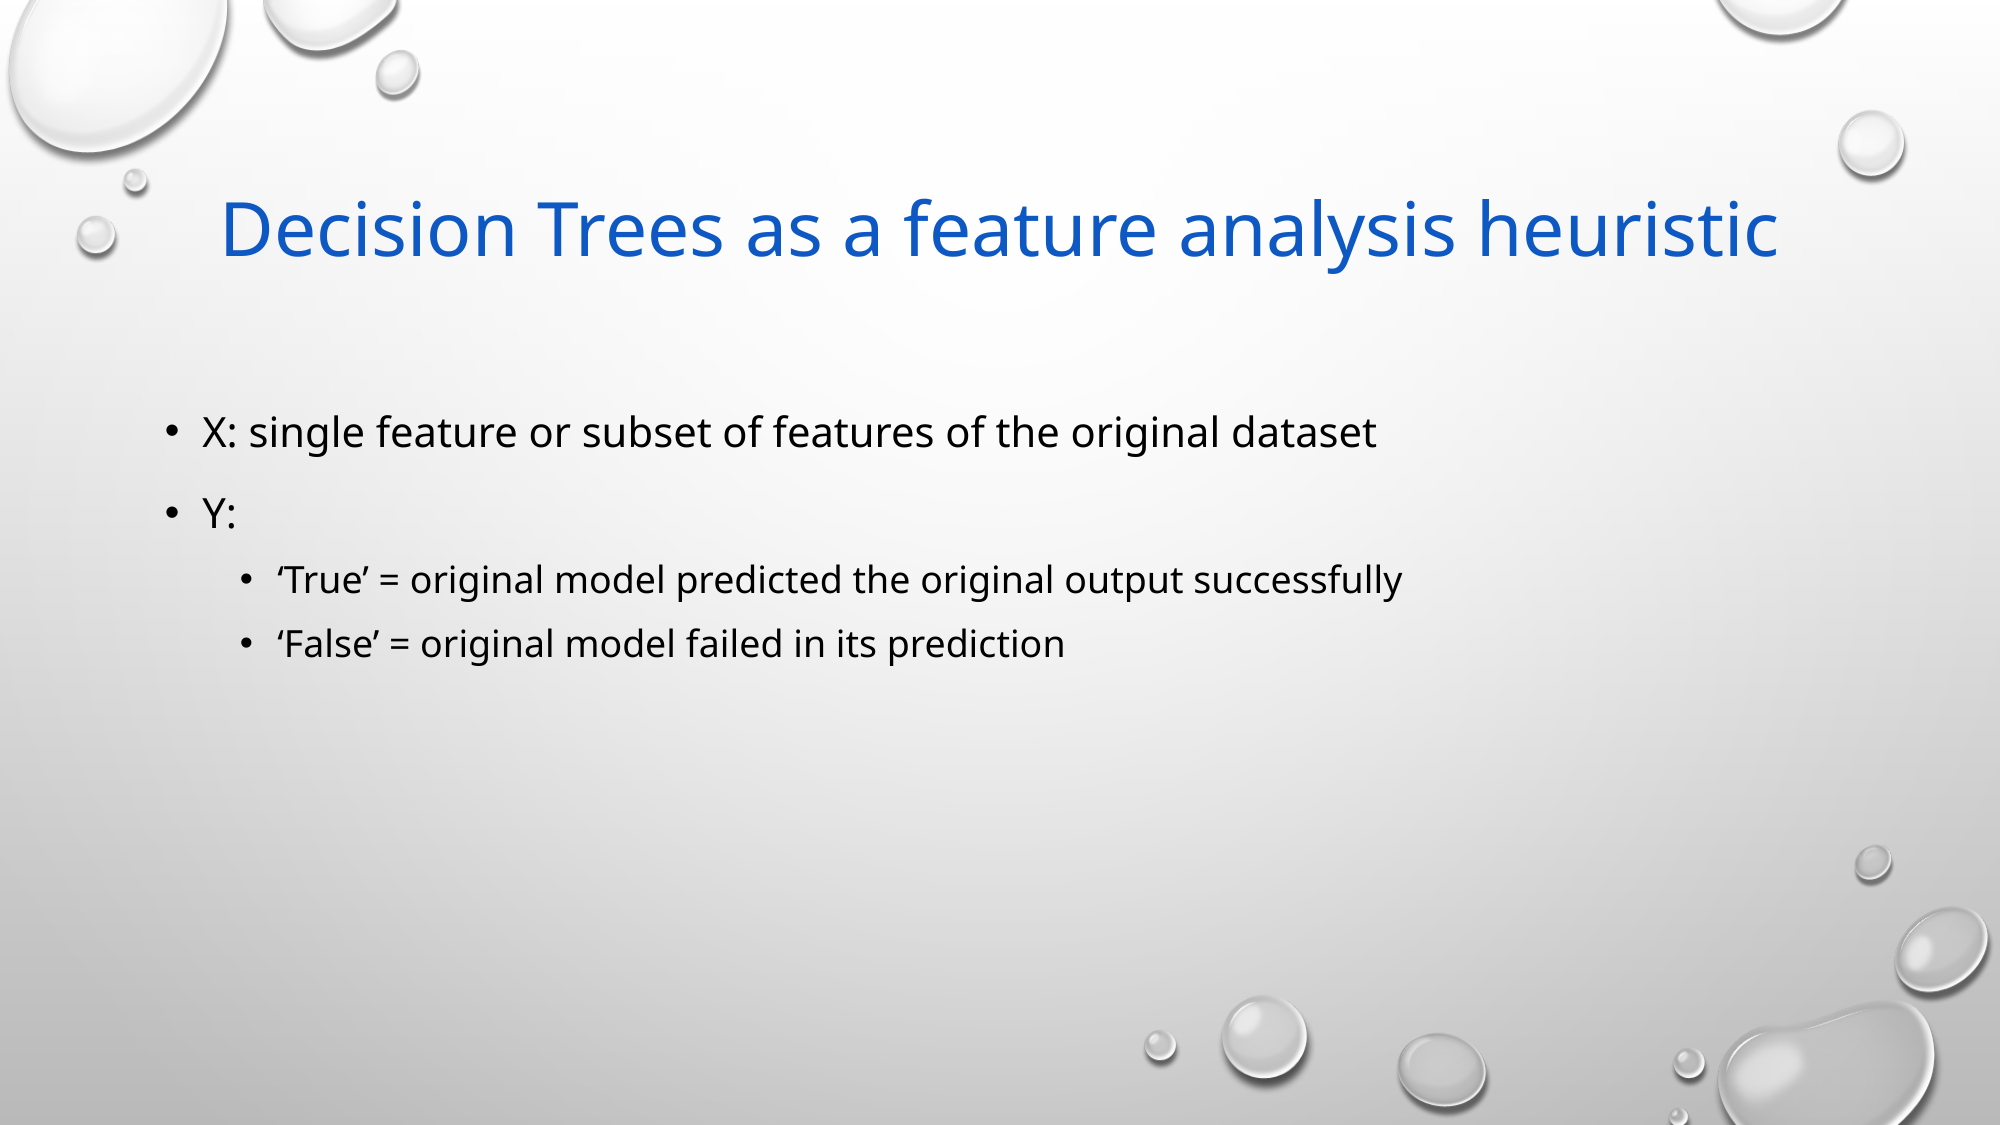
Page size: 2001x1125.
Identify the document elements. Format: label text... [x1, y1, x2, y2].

picture [0, 0, 2000, 1125]
list X: single feature or subset of features of the original dataset Y: ‘True’ = original model predicted the original output successfully ‘False’ = original model failed in its prediction [149, 388, 1850, 950]
title Decision Trees as a feature analysis heuristic [149, 101, 1851, 364]
